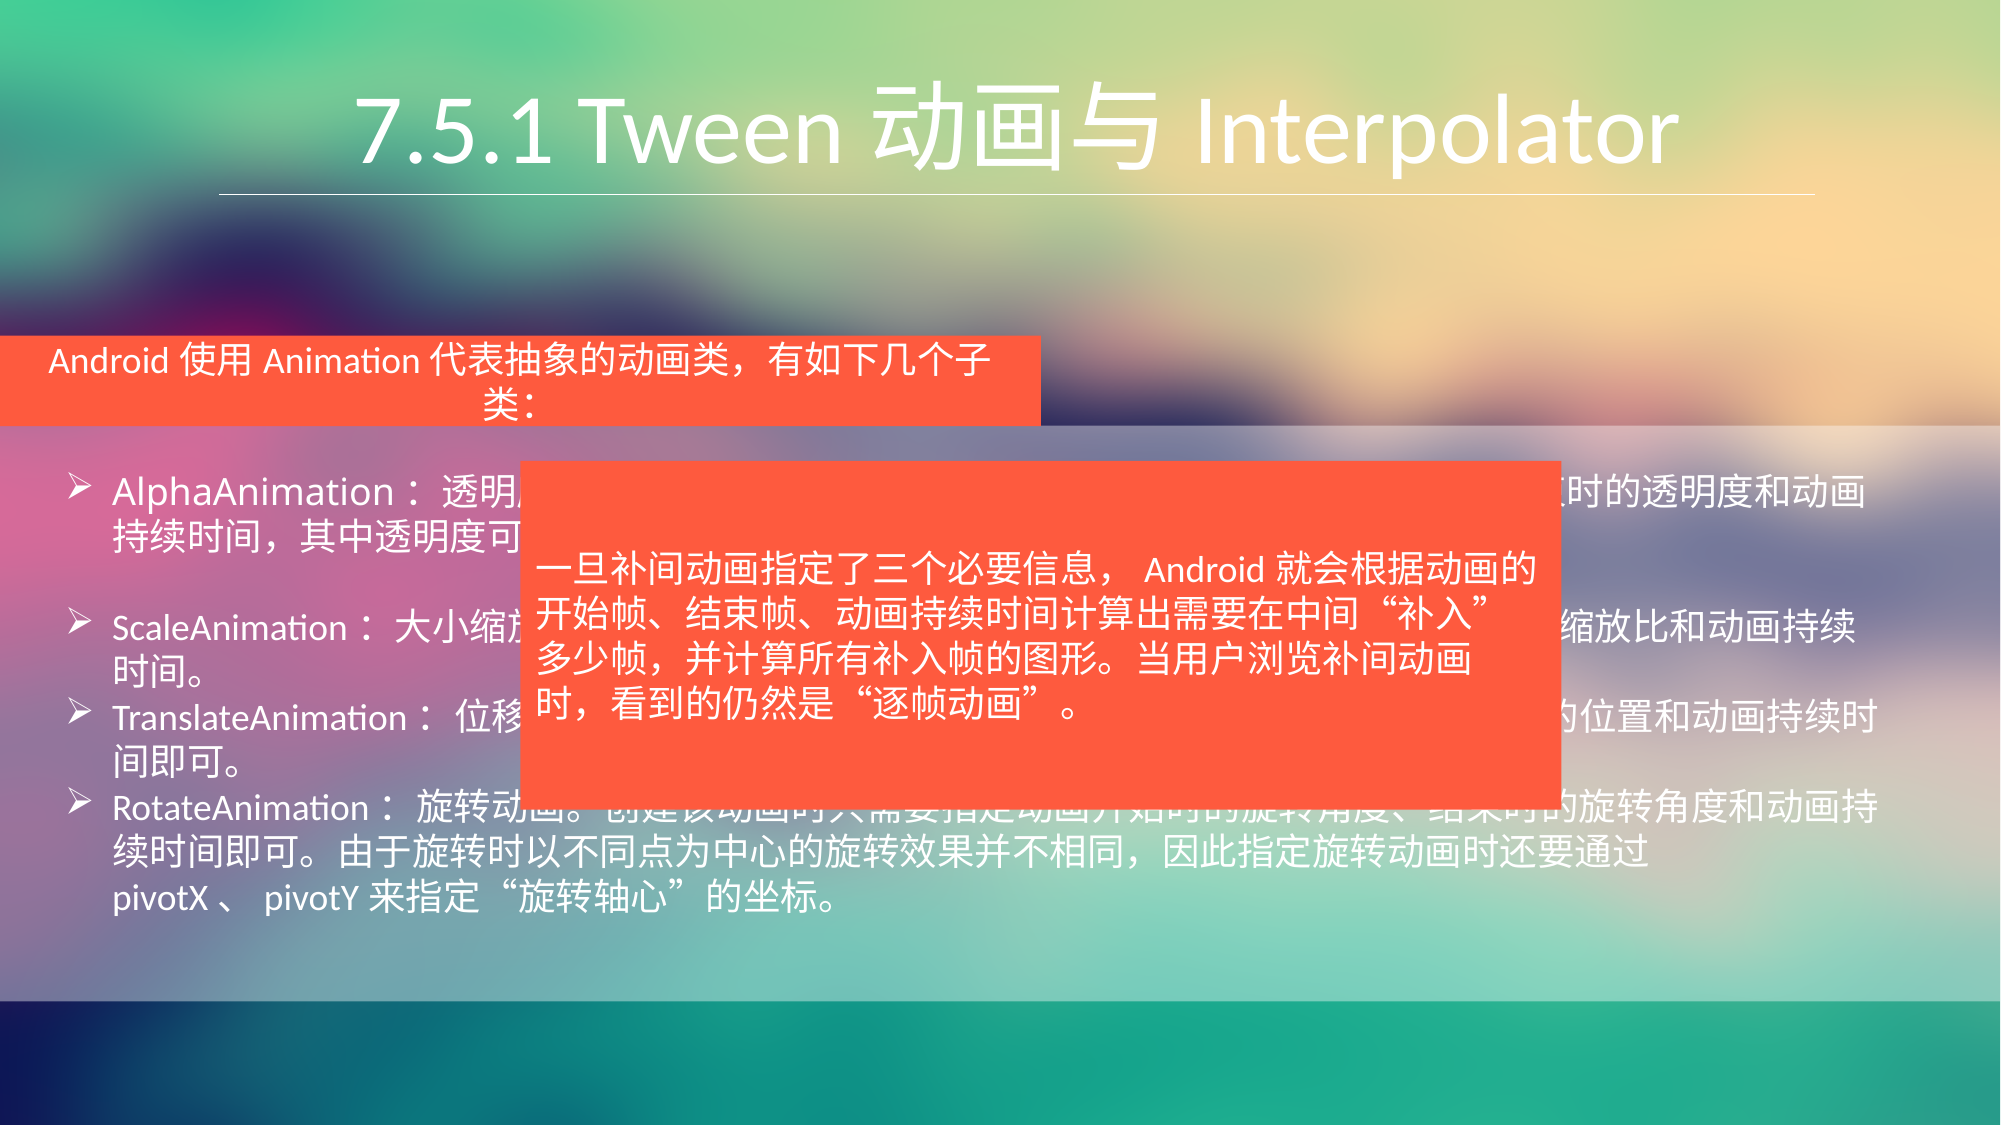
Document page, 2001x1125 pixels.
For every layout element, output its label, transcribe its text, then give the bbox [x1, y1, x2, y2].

text_box 7.5.1 Tween动画与Interpolator [338, 55, 1697, 191]
text_box Android使用Animation代表抽象的动画类，有如下几个子类： [0, 335, 1042, 427]
text_box [0, 425, 2000, 1002]
picture [0, 0, 2001, 1125]
text_box 一旦补间动画指定了三个必要信息，Android就会根据动画的开始帧、结束帧、动画持续时间计算出需要在中间“补入”多少帧，并计算所有补入帧的图形。当用户浏览补间动画时，看到的仍然是“逐帧动画”。 [519, 460, 1562, 811]
text_box AlphaAnimation：透明度改变的动画。创建该动画时要指定动画开始时的透明度、结束时的透明度和动画持续时间，其中透明度可从0变化到1。 ScaleAnimation：大小缩放的动画。创建该动画时要指定动画开始时的缩放比、结束时的缩放比和动画持续时间。 TranslateAnimation：位移变化的动画。创建该动画时要指定动画开始时的位置、结束时的位置和动画持续时间即可。 RotateAnimation：旋转动画。创建该动画时只需要指定动画开始时的旋转角度、结束时的旋转角度和动画持续时间即可。由于旋转时以不同点为中心的旋转效果并不相同，因此指定旋转动画时还要通过pivotX、pivotY来指定“旋转轴心”的坐标。 [50, 460, 1909, 926]
